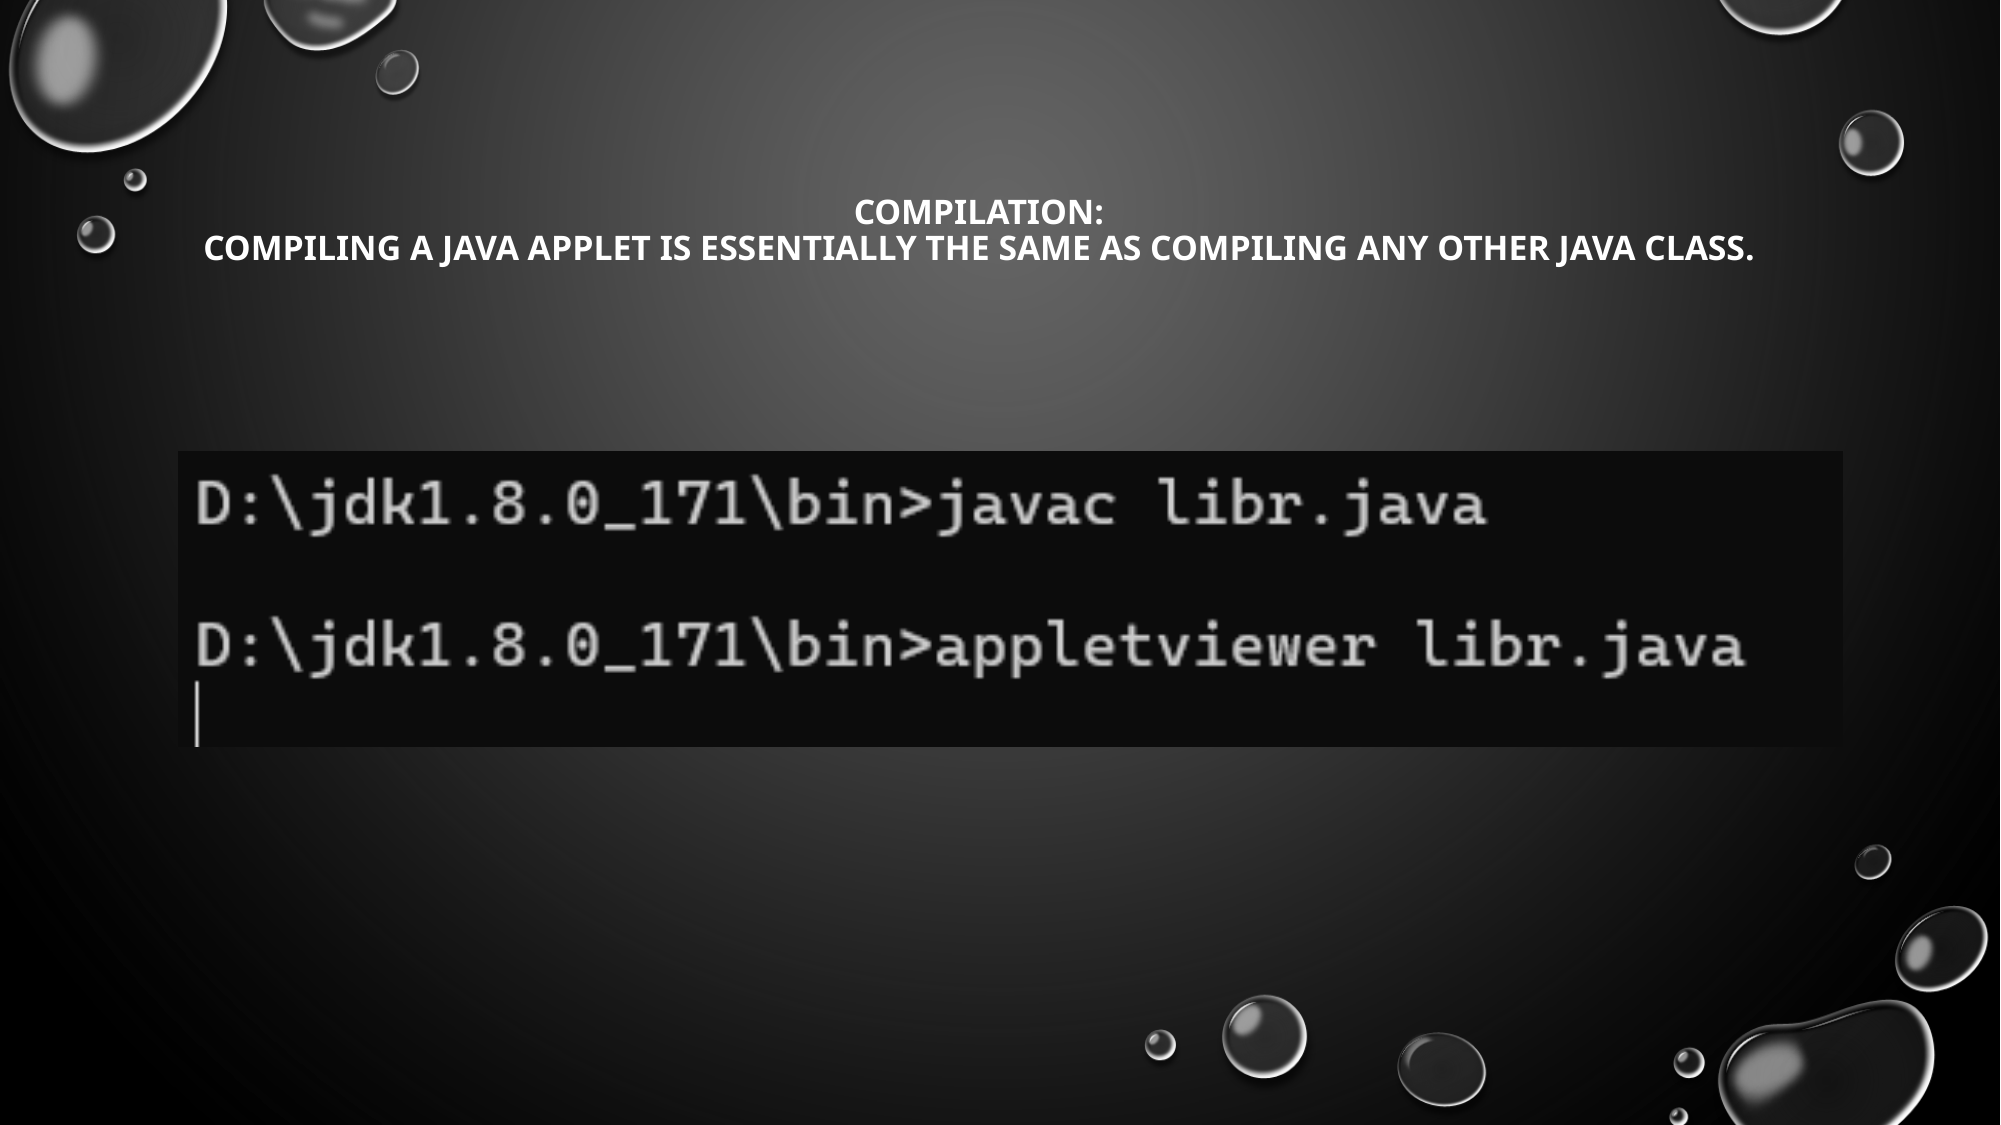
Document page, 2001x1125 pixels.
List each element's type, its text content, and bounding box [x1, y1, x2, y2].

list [178, 451, 1843, 747]
picture [0, 0, 2000, 1125]
title Compilation: Compiling a Java applet is essentially the same as compiling any other Java class. [149, 174, 1808, 329]
